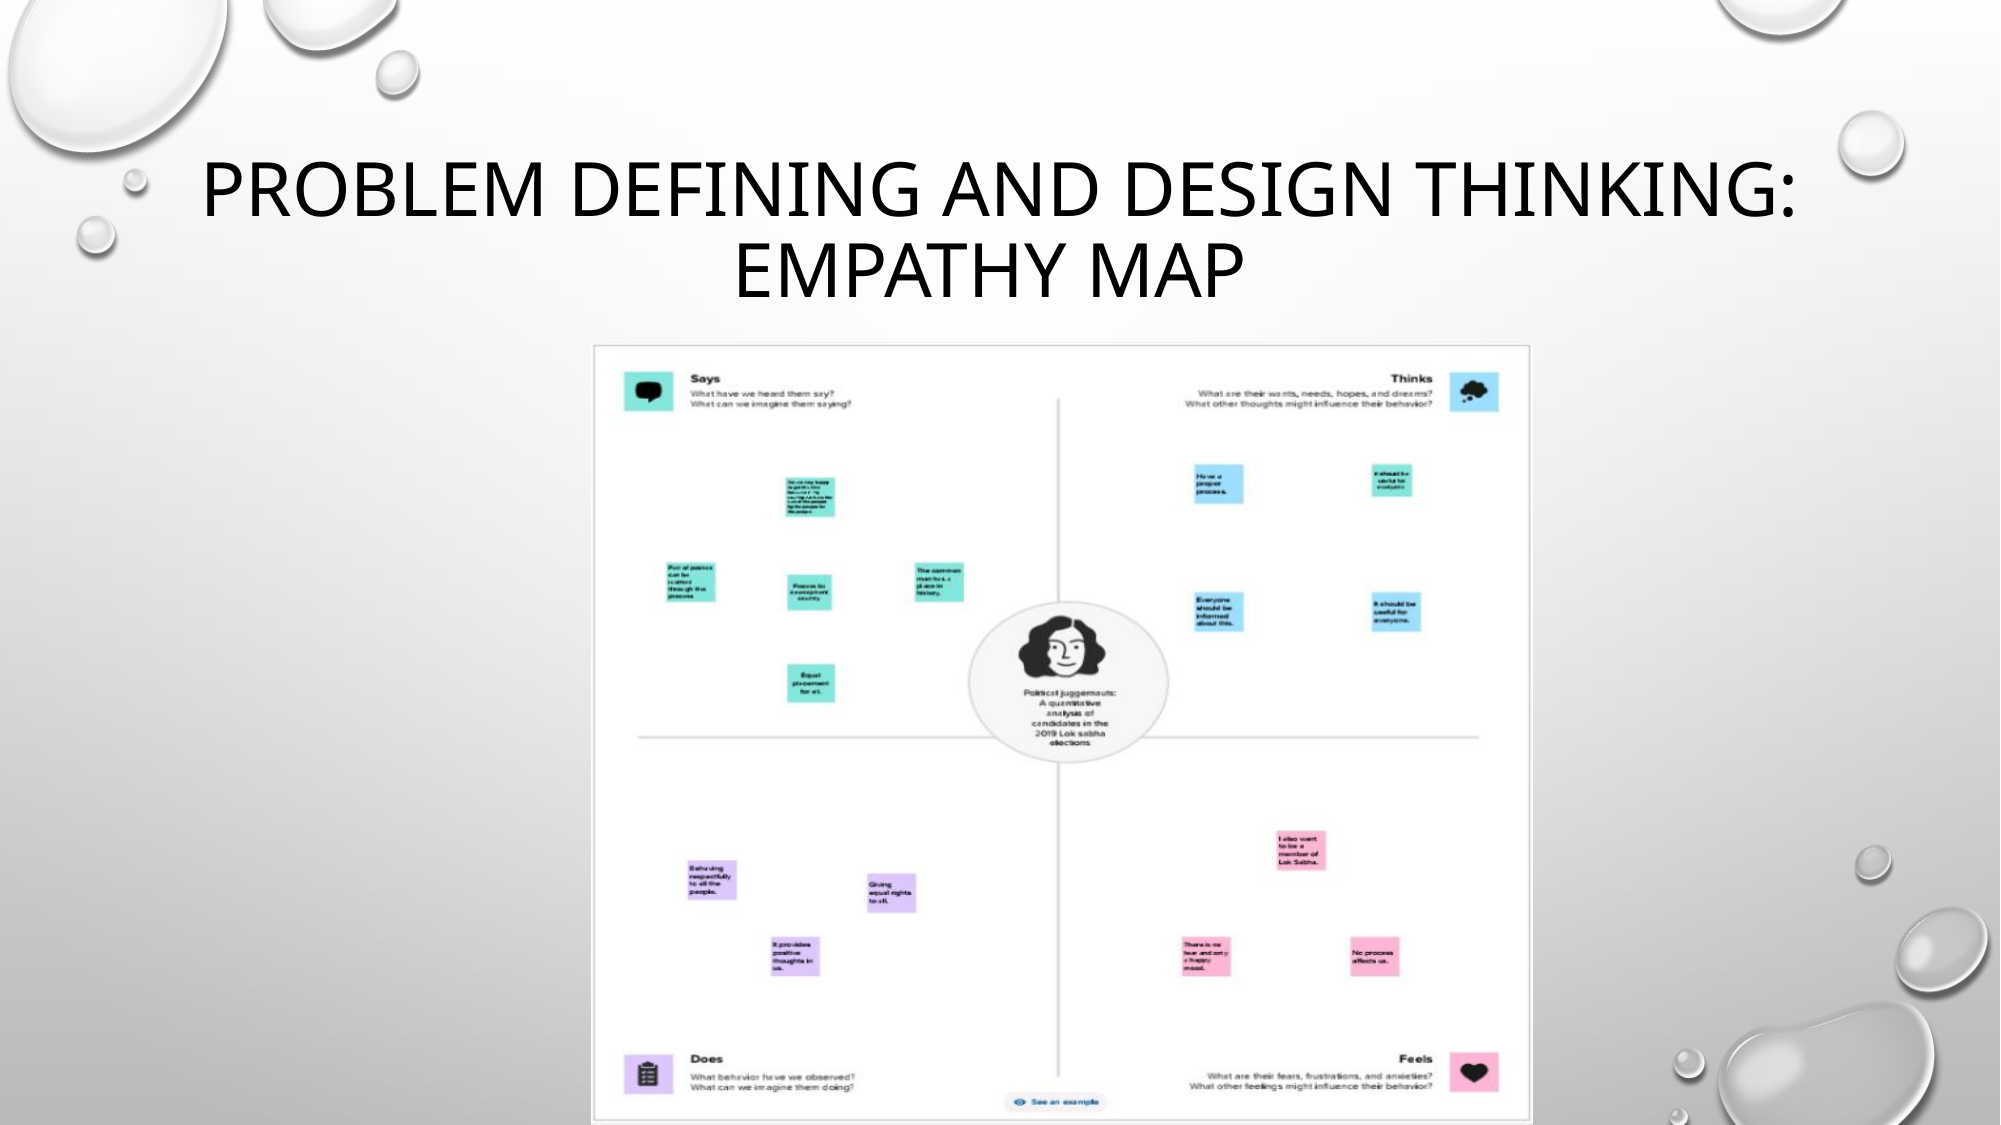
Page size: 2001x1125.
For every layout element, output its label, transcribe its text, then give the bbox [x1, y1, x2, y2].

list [591, 342, 1533, 1125]
picture [0, 0, 2000, 1125]
title Problem defining and design thinking: Empathy map [149, 101, 1851, 364]
